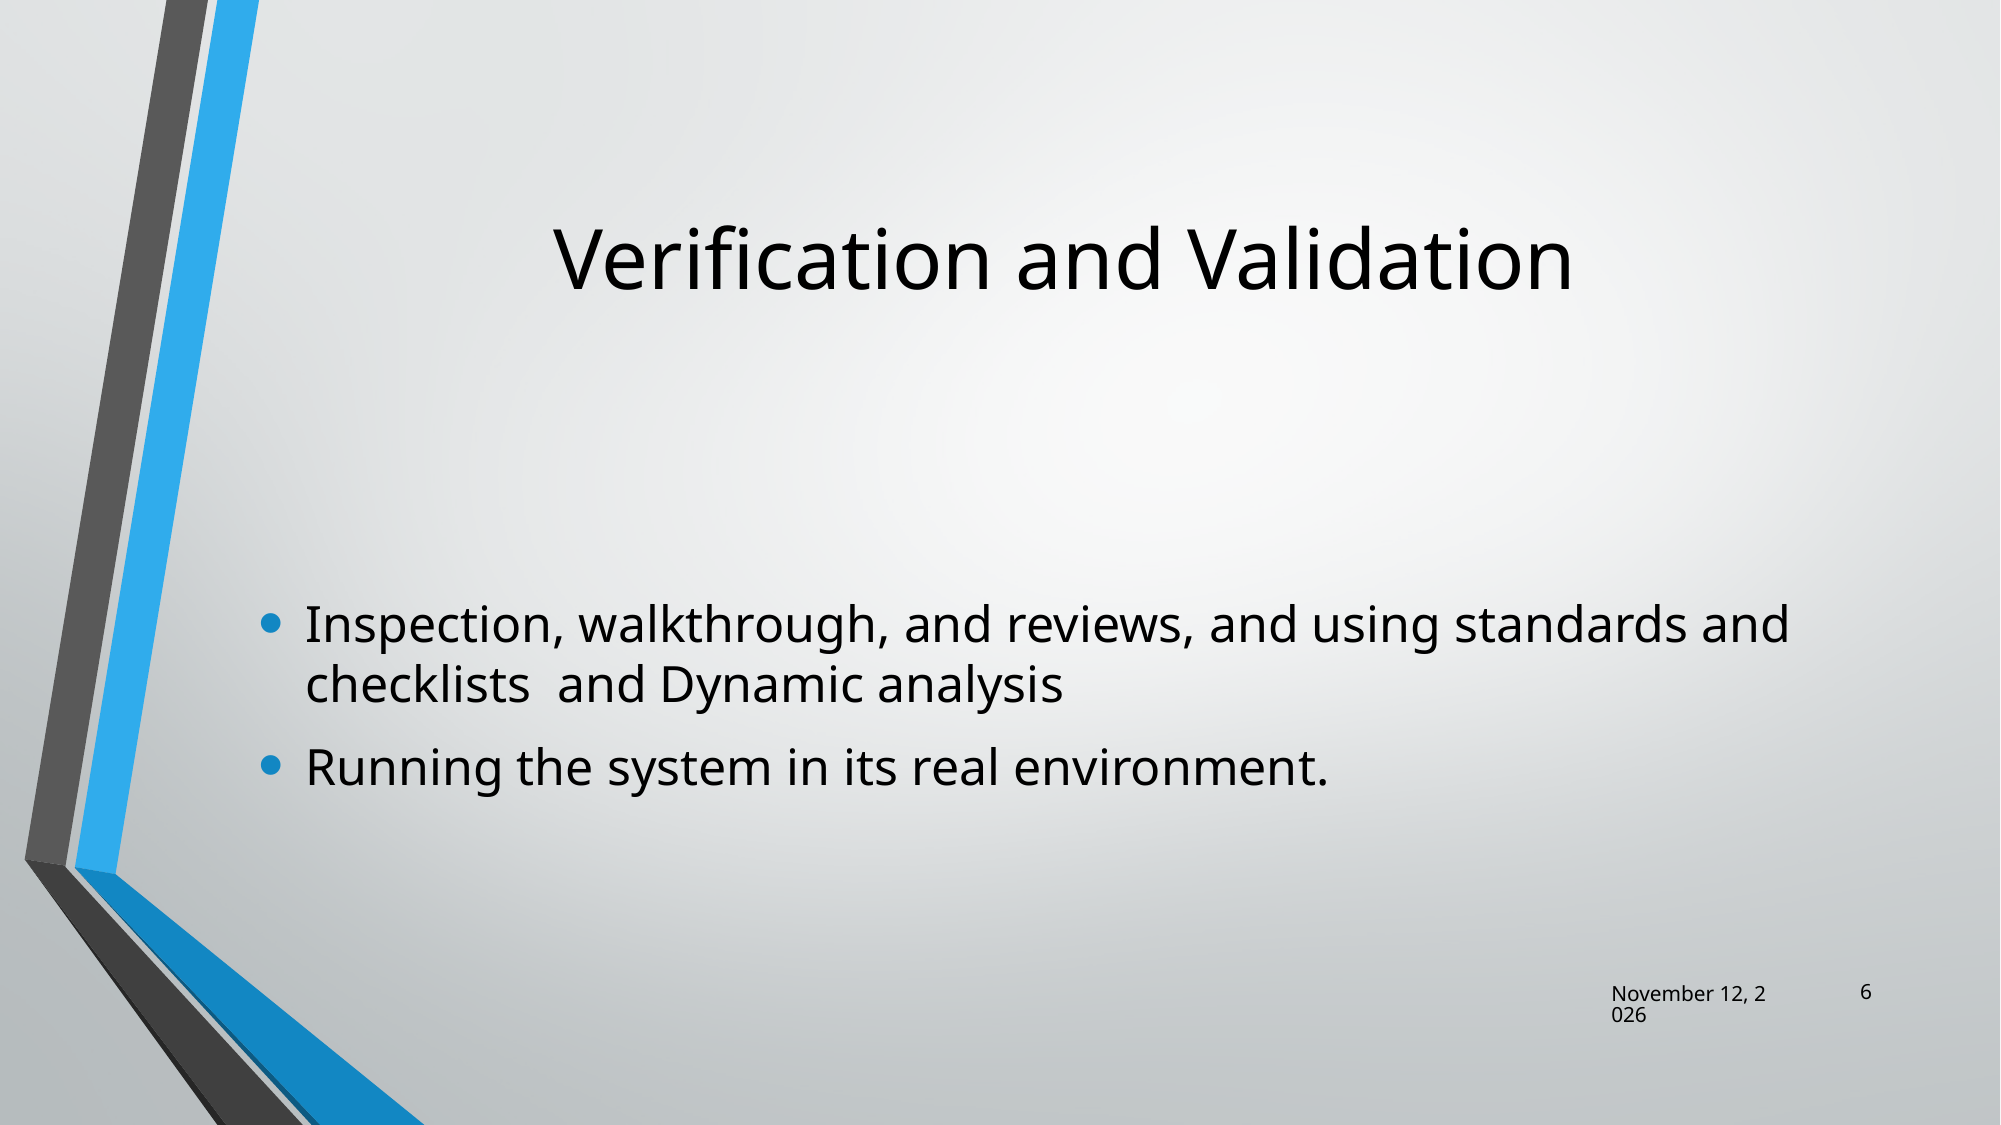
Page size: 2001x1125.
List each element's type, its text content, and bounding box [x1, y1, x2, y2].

list Inspection, walkthrough, and reviews, and using standards and checklists and Dynamic analysis Running the system in its real environment. [243, 437, 1887, 950]
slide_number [1596, 965, 1784, 1025]
slide_number 6 [1796, 962, 1887, 1023]
title Verification and Validation [243, 112, 1887, 400]
